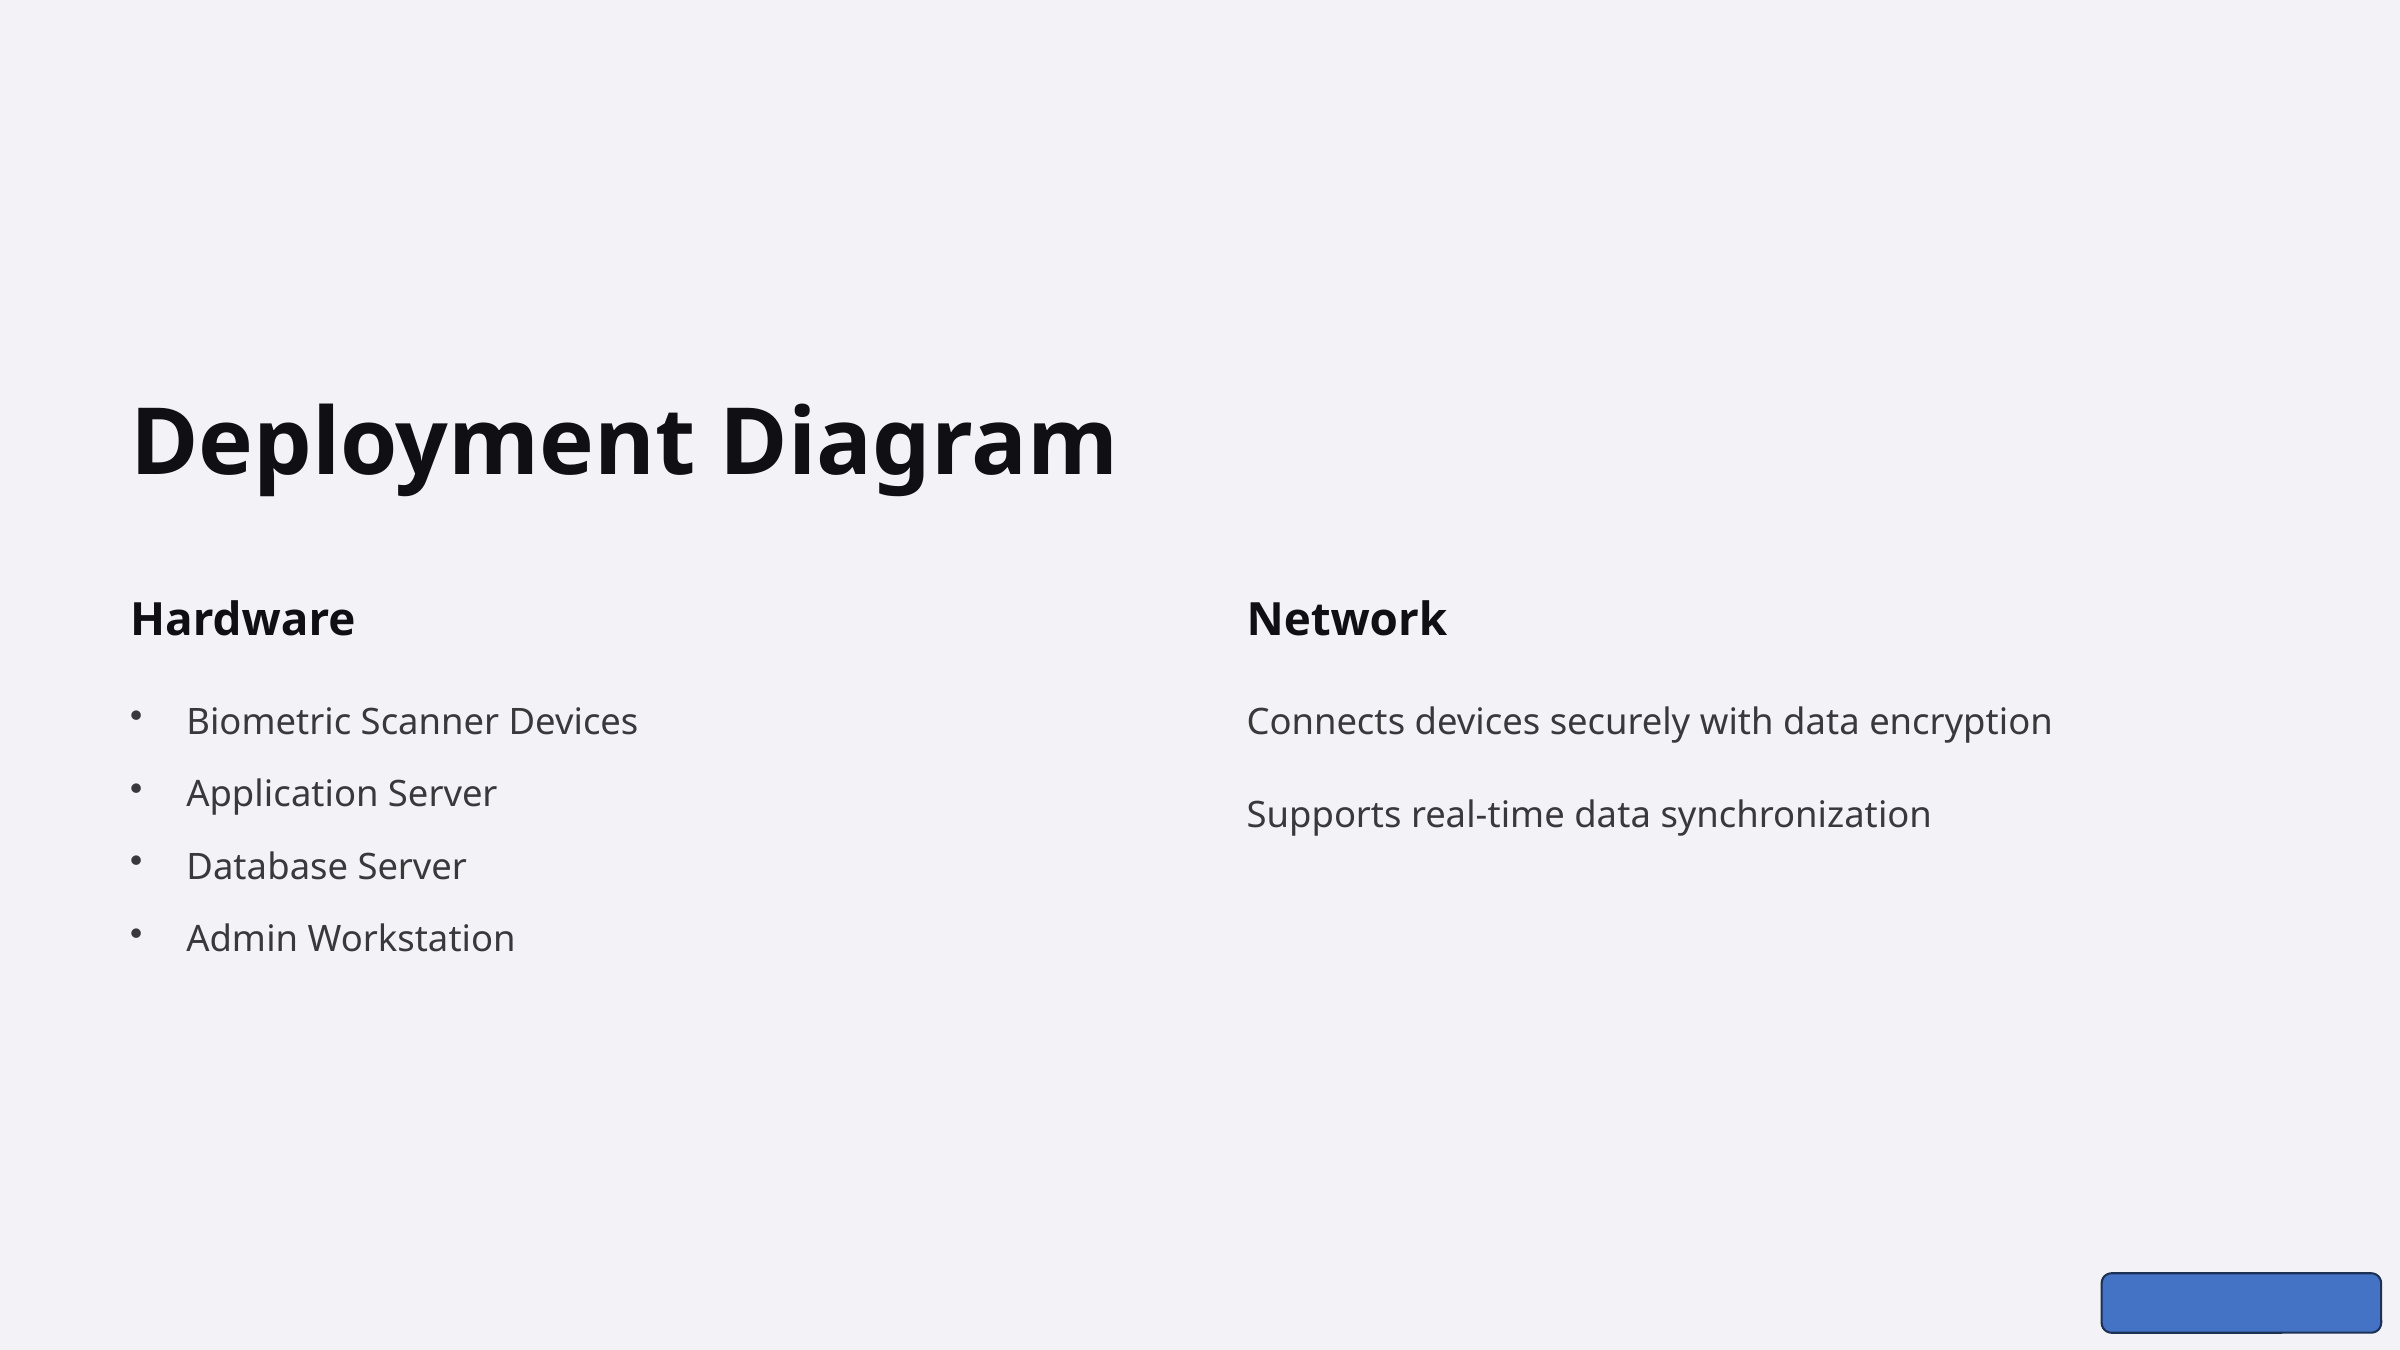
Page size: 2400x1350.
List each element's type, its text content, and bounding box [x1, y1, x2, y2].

text_box Connects devices securely with data encryption [1246, 682, 2271, 742]
text_box Supports real-time data synchronization [1246, 775, 2271, 835]
text_box Network [1246, 586, 1712, 645]
text_box Database Server [130, 827, 1155, 887]
text_box Deployment Diagram [130, 377, 1061, 494]
text_box Admin Workstation [130, 899, 1155, 960]
picture [2106, 1271, 2389, 1339]
text_box [2100, 1272, 2383, 1334]
text_box Hardware [130, 586, 596, 645]
text_box Application Server [130, 754, 1155, 815]
text_box Biometric Scanner Devices [130, 682, 1155, 742]
